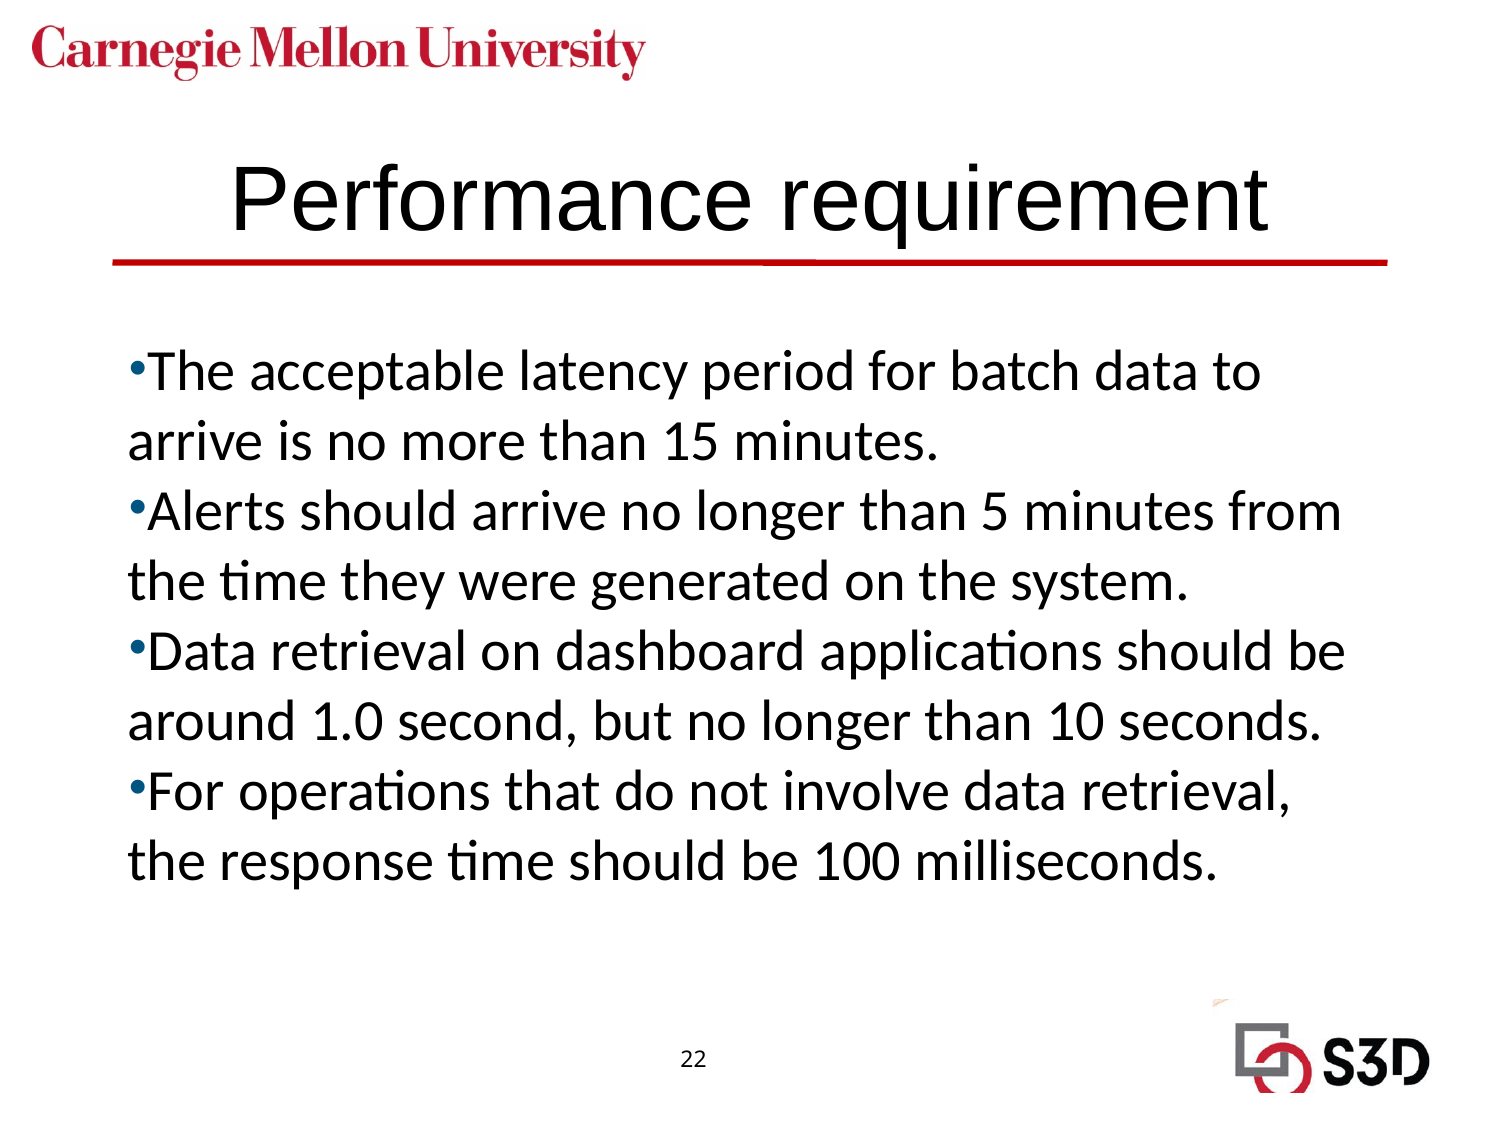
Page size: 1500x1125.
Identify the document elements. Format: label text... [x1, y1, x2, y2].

list The acceptable latency period for batch data to arrive is no more than 15 minutes. Alerts should arrive no longer than 5 minutes from the time they were generated on the system. Data retrieval on dashboard applications should be around 1.0 second, but no longer than 10 seconds. For operations that do not involve data retrieval, the response time should be 100 milliseconds. [112, 324, 1388, 988]
title Performance requirement [112, 99, 1388, 288]
picture [32, 25, 646, 81]
